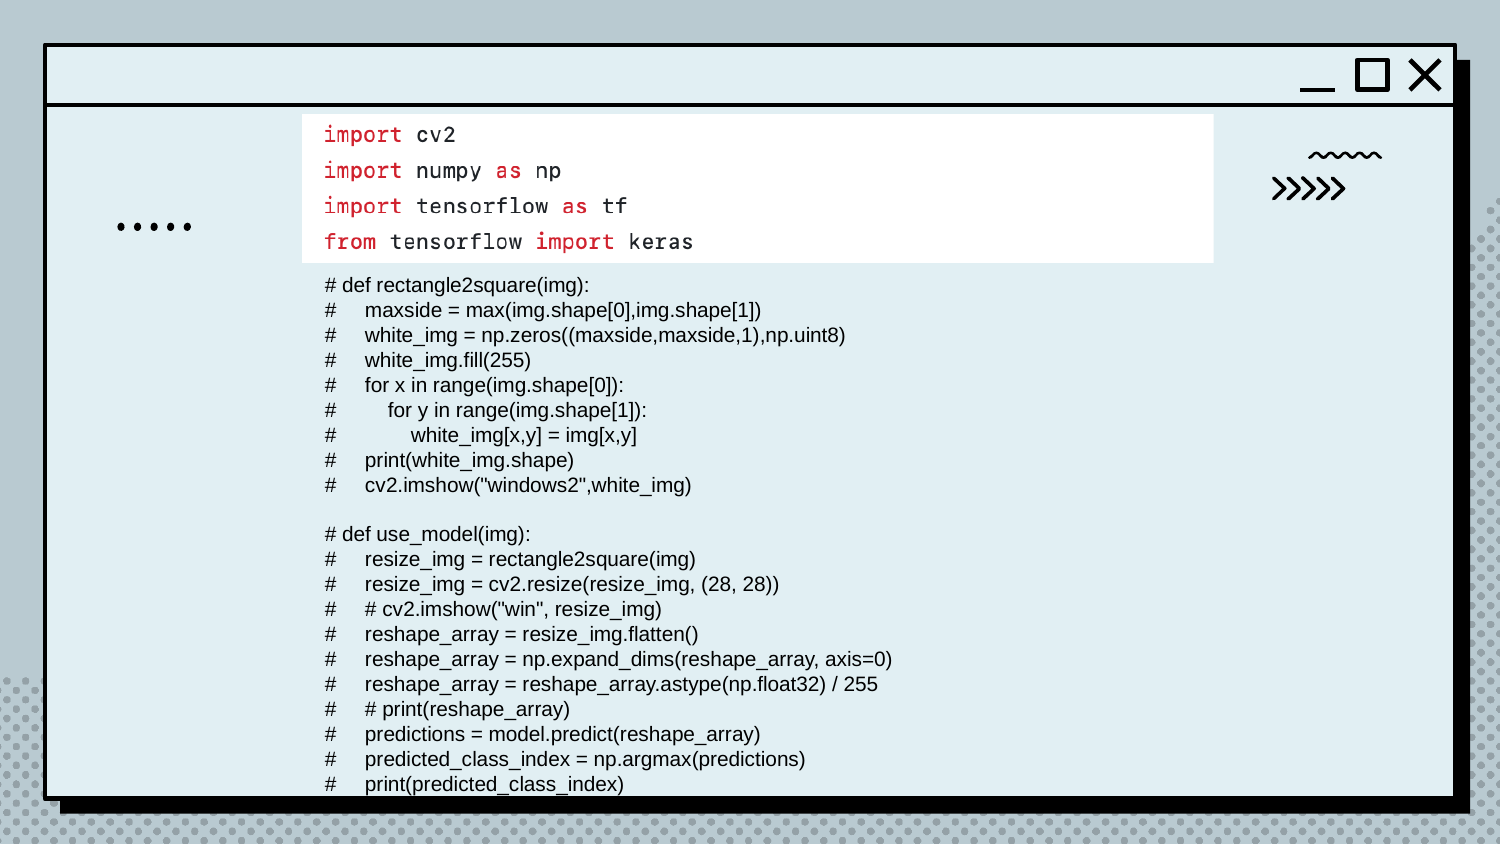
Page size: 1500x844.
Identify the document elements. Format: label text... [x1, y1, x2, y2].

text_box [1300, 176, 1317, 201]
text_box [167, 222, 175, 231]
text_box [150, 222, 158, 231]
text_box [1331, 176, 1346, 201]
picture [301, 113, 1214, 264]
text_box [117, 222, 125, 231]
text_box [1315, 176, 1331, 201]
text_box # def rectangle2square(img): # maxside = max(img.shape[0],img.shape[1]) # white_img = np.zeros((maxside,maxside,1),np.uint8) # white_img.fill(255) # for x in range(img.shape[0]): # for y in range(img.shape[1]): # white_img[x,y] = img[x,y] # print(white_img.shape) # cv2.imshow("windows2",white_img) # def use_model(img): # resize_img = rectangle2square(img) # resize_img = cv2.resize(resize_img, (28, 28)) # # cv2.imshow("win", resize_img) # reshape_array = resize_img.flatten() # reshape_array = np.expand_dims(reshape_array, axis=0) # reshape_array = reshape_array.astype(np.float32) / 255 # # print(reshape_array) # predictions = model.predict(reshape_array) # predicted_class_index = np.argmax(predictions) # print(predicted_class_index) [309, 272, 1090, 811]
text_box [1308, 151, 1383, 160]
text_box [133, 222, 142, 231]
text_box [1286, 176, 1301, 201]
text_box [183, 222, 191, 231]
text_box [1272, 176, 1287, 201]
